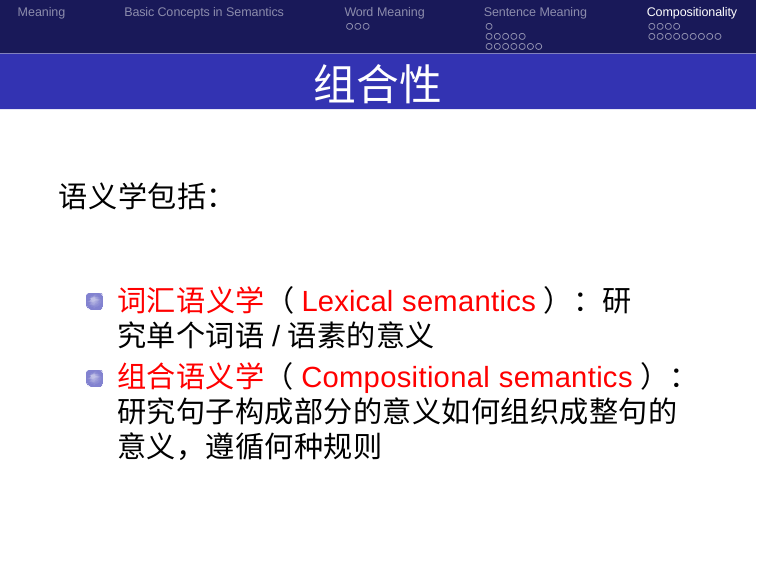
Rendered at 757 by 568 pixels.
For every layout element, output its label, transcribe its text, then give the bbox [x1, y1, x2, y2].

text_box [345, 22, 370, 31]
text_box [485, 22, 543, 51]
text_box Sentence Meaning [484, 1, 590, 19]
picture [86, 293, 104, 311]
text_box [648, 22, 722, 41]
text_box Compositionality [646, 1, 741, 19]
text_box 语义学包括： 词汇语义学（Lexical semantics）：研究单个词语/语素的意义 组合语义学（Compositional semantics）：研究句子构成部分的意义如何组织成整句的意义，遵循何种规则 [56, 175, 691, 464]
text_box 组合性 [0, 53, 756, 110]
text_box Meaning [17, 1, 68, 19]
text_box Basic Concepts in Semantics [124, 1, 288, 19]
picture [86, 369, 104, 387]
text_box Word Meaning [344, 1, 428, 19]
